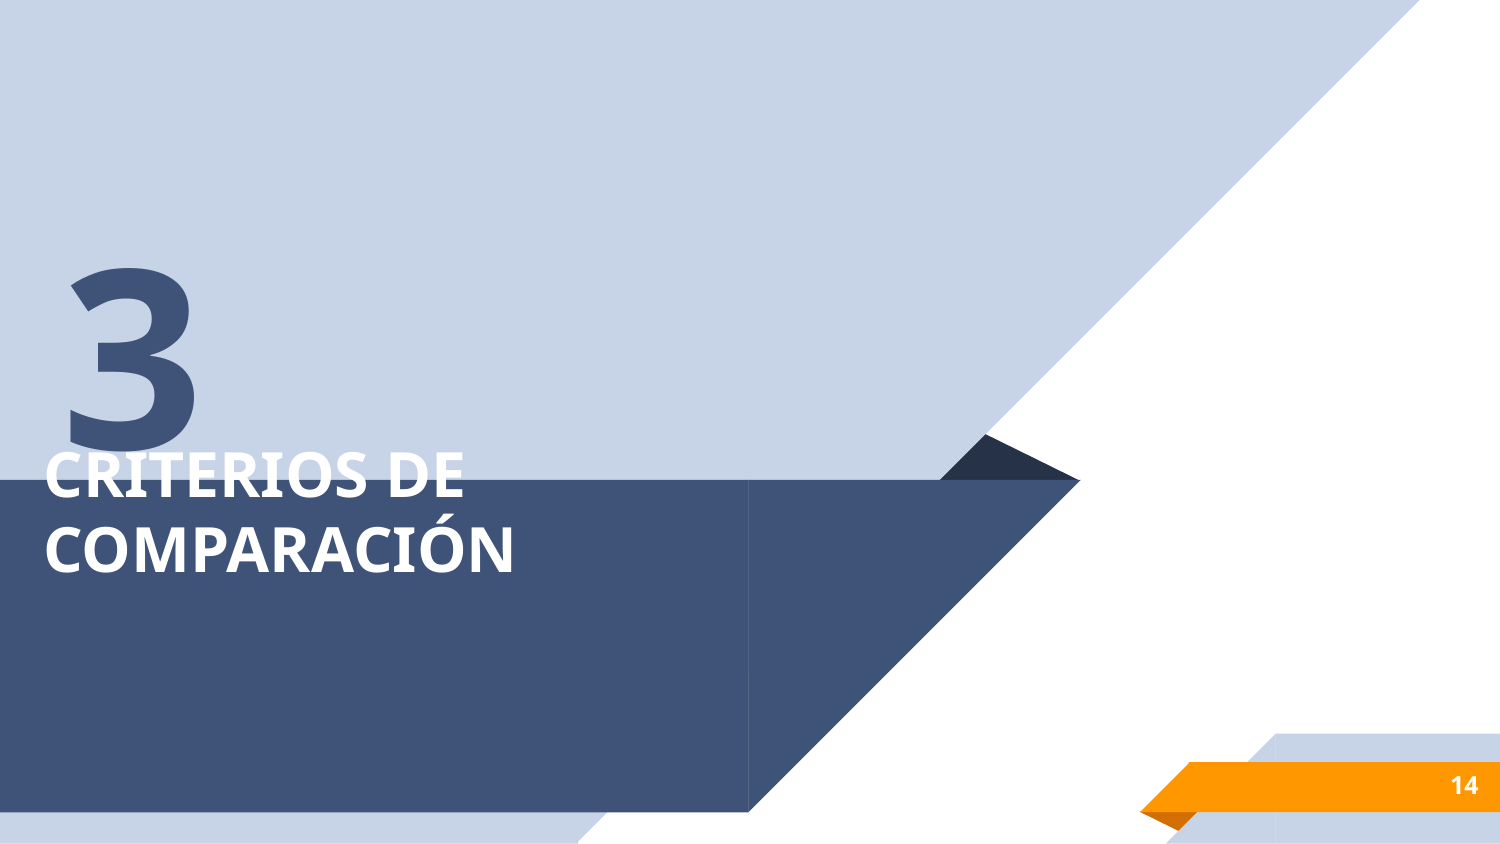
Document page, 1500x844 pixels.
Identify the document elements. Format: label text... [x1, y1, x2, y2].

title CRITERIOS DE COMPARACIÓN [28, 505, 941, 601]
slide_number 14 [1249, 760, 1494, 813]
text_box 3 [46, 0, 405, 515]
